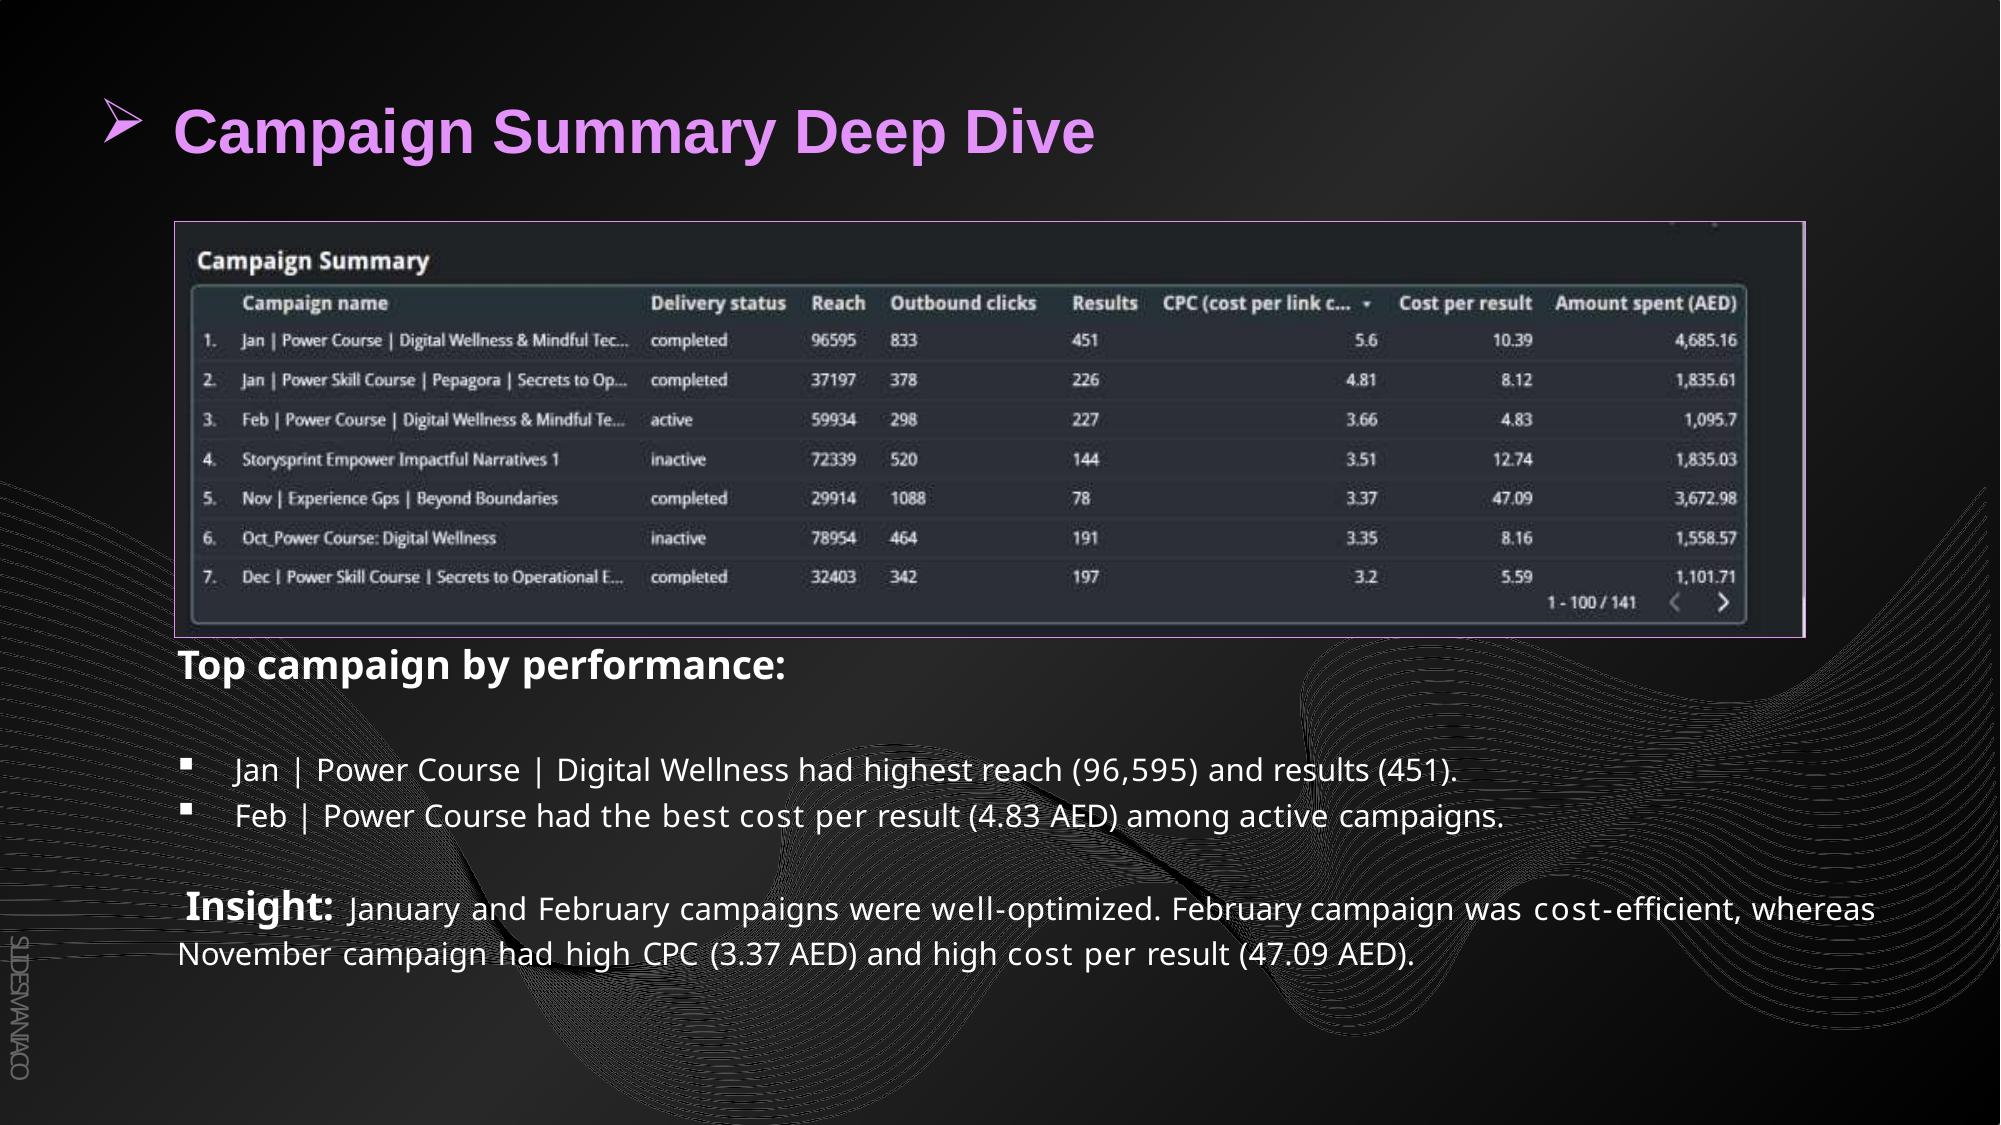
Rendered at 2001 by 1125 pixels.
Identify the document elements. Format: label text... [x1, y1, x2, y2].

text_box Campaign Summary Deep Dive [62, 59, 1185, 167]
text_box Top campaign by performance: Jan | Power Course | Digital Wellness had highest reach (96,595) and results (451). Feb | Power Course had the best cost per result (4.83 AED) among active campaigns. Insight: January and February campaigns were well-optimized. February campaign was cost-efficient, whereas November campaign had high CPC (3.37 AED) and high cost per result (47.09 AED). [174, 637, 1925, 972]
text_box SLIDESMANIA.COM [1, 931, 36, 1087]
picture [0, 0, 2001, 1125]
